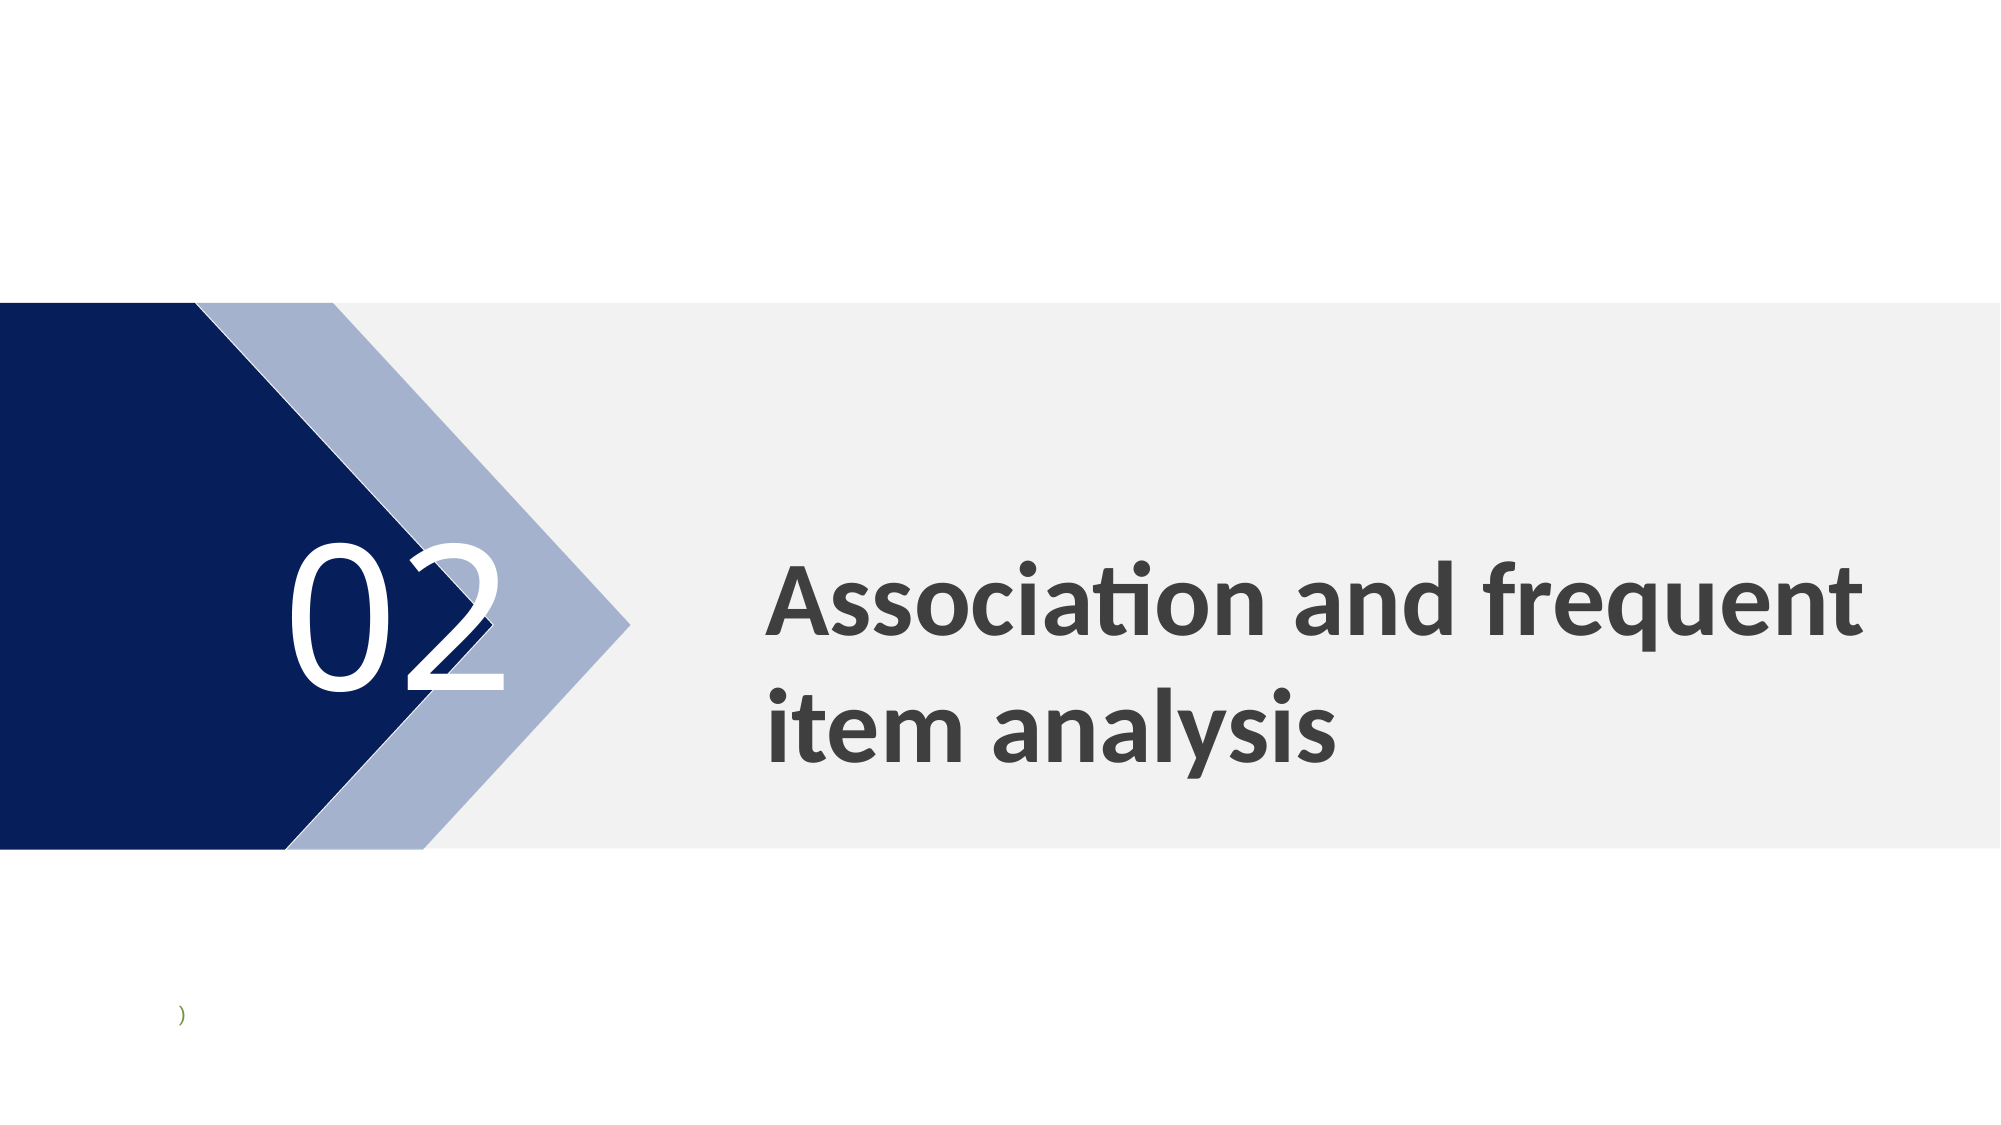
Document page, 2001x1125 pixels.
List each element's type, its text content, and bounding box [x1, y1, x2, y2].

text_box 02 [269, 481, 529, 740]
text_box [0, 302, 386, 850]
text_box [286, 740, 525, 850]
text_box [196, 302, 498, 481]
text_box ) [167, 993, 1480, 1032]
text_box [333, 302, 2000, 849]
text_box [529, 515, 631, 735]
text_box Association and frequent item analysis [753, 523, 1949, 665]
